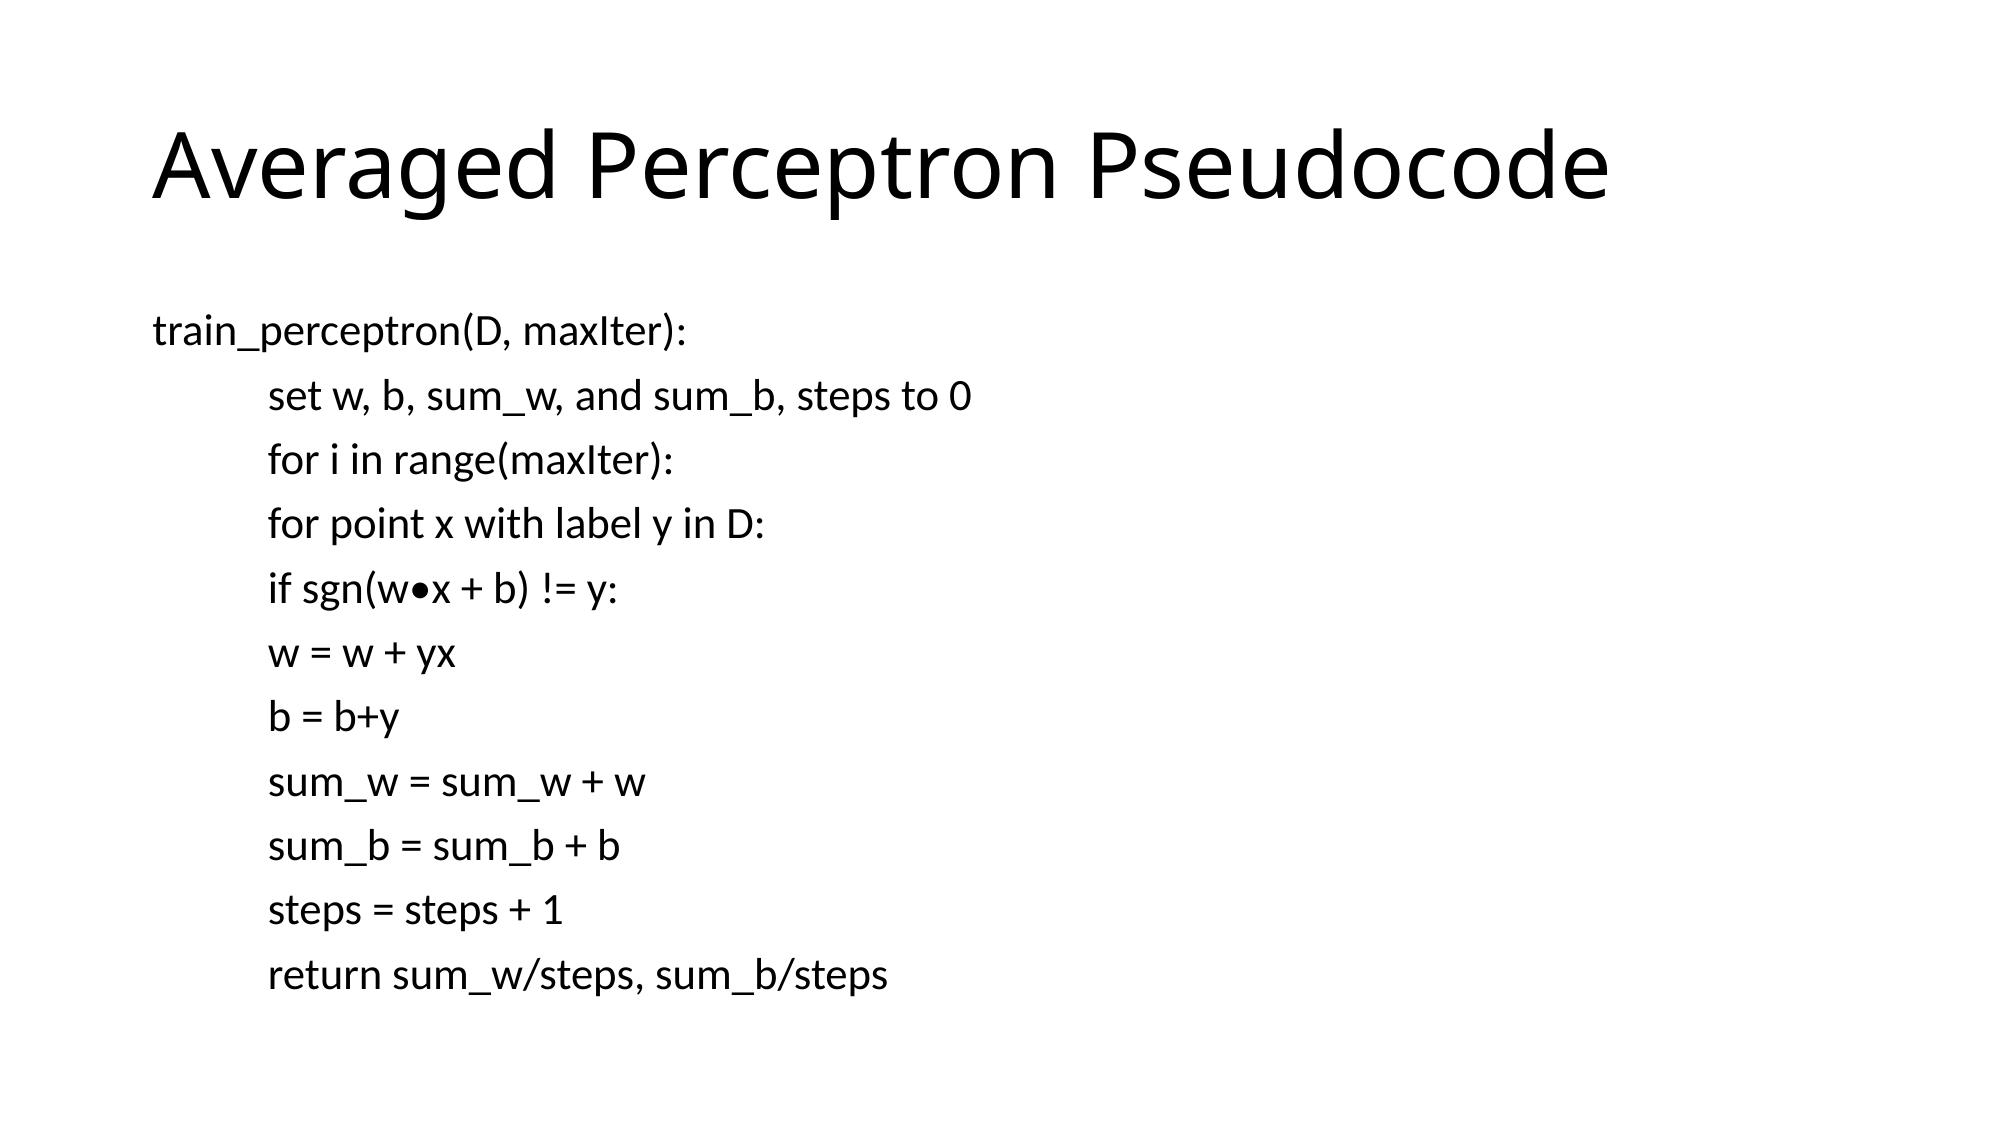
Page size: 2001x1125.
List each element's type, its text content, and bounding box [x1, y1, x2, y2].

list train_perceptron(D, maxIter): set w, b, sum_w, and sum_b, steps to 0 for i in range(maxIter): for point x with label y in D: if sgn(w•x + b) != y: w = w + yx b = b+y sum_w = sum_w + w sum_b = sum_b + b steps = steps + 1 return sum_w/steps, sum_b/steps [137, 299, 1863, 1014]
title Averaged Perceptron Pseudocode [137, 59, 1863, 278]
